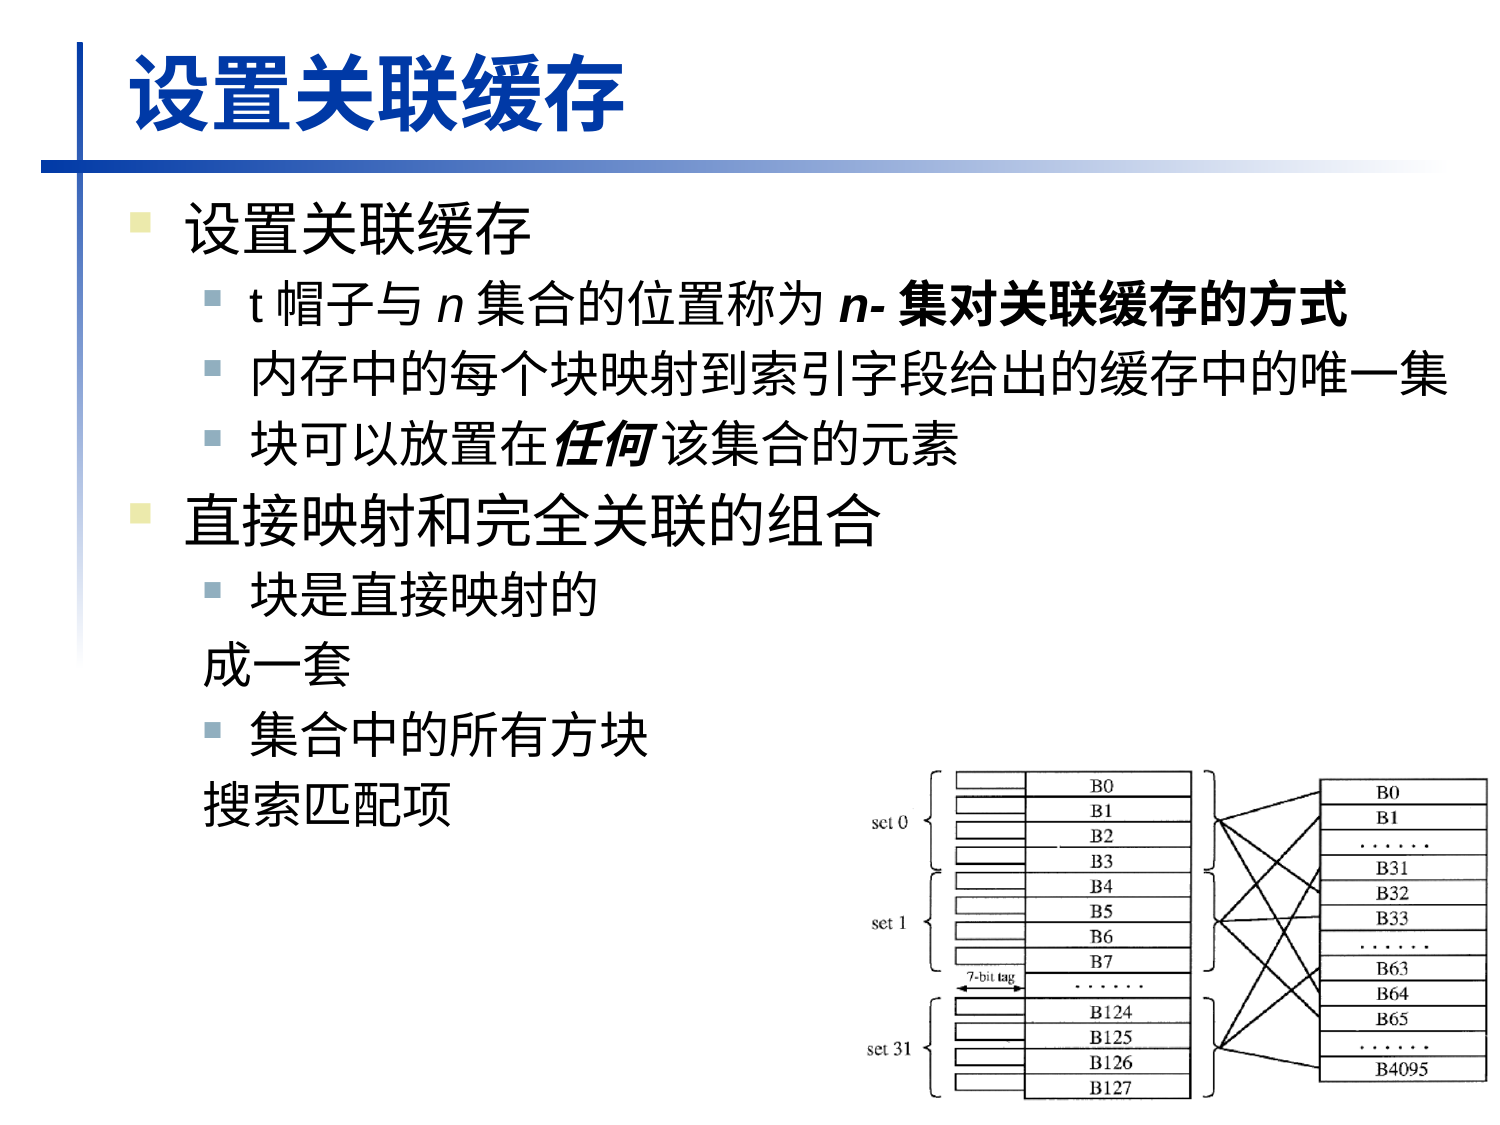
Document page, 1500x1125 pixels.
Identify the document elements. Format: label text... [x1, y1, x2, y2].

title 设置关联缓存 [112, 32, 1468, 149]
list 设置关联缓存 t帽子与n集合的位置称为n-集对关联缓存的方式 内存中的每个块映射到索引字段给出的缓存中的唯一集 块可以放置在任何 该集合的元素 直接映射和完全关联的组合 块是直接映射的 成一套 集合中的所有方块 搜索匹配项 [112, 184, 1469, 1024]
picture [847, 763, 1495, 1105]
